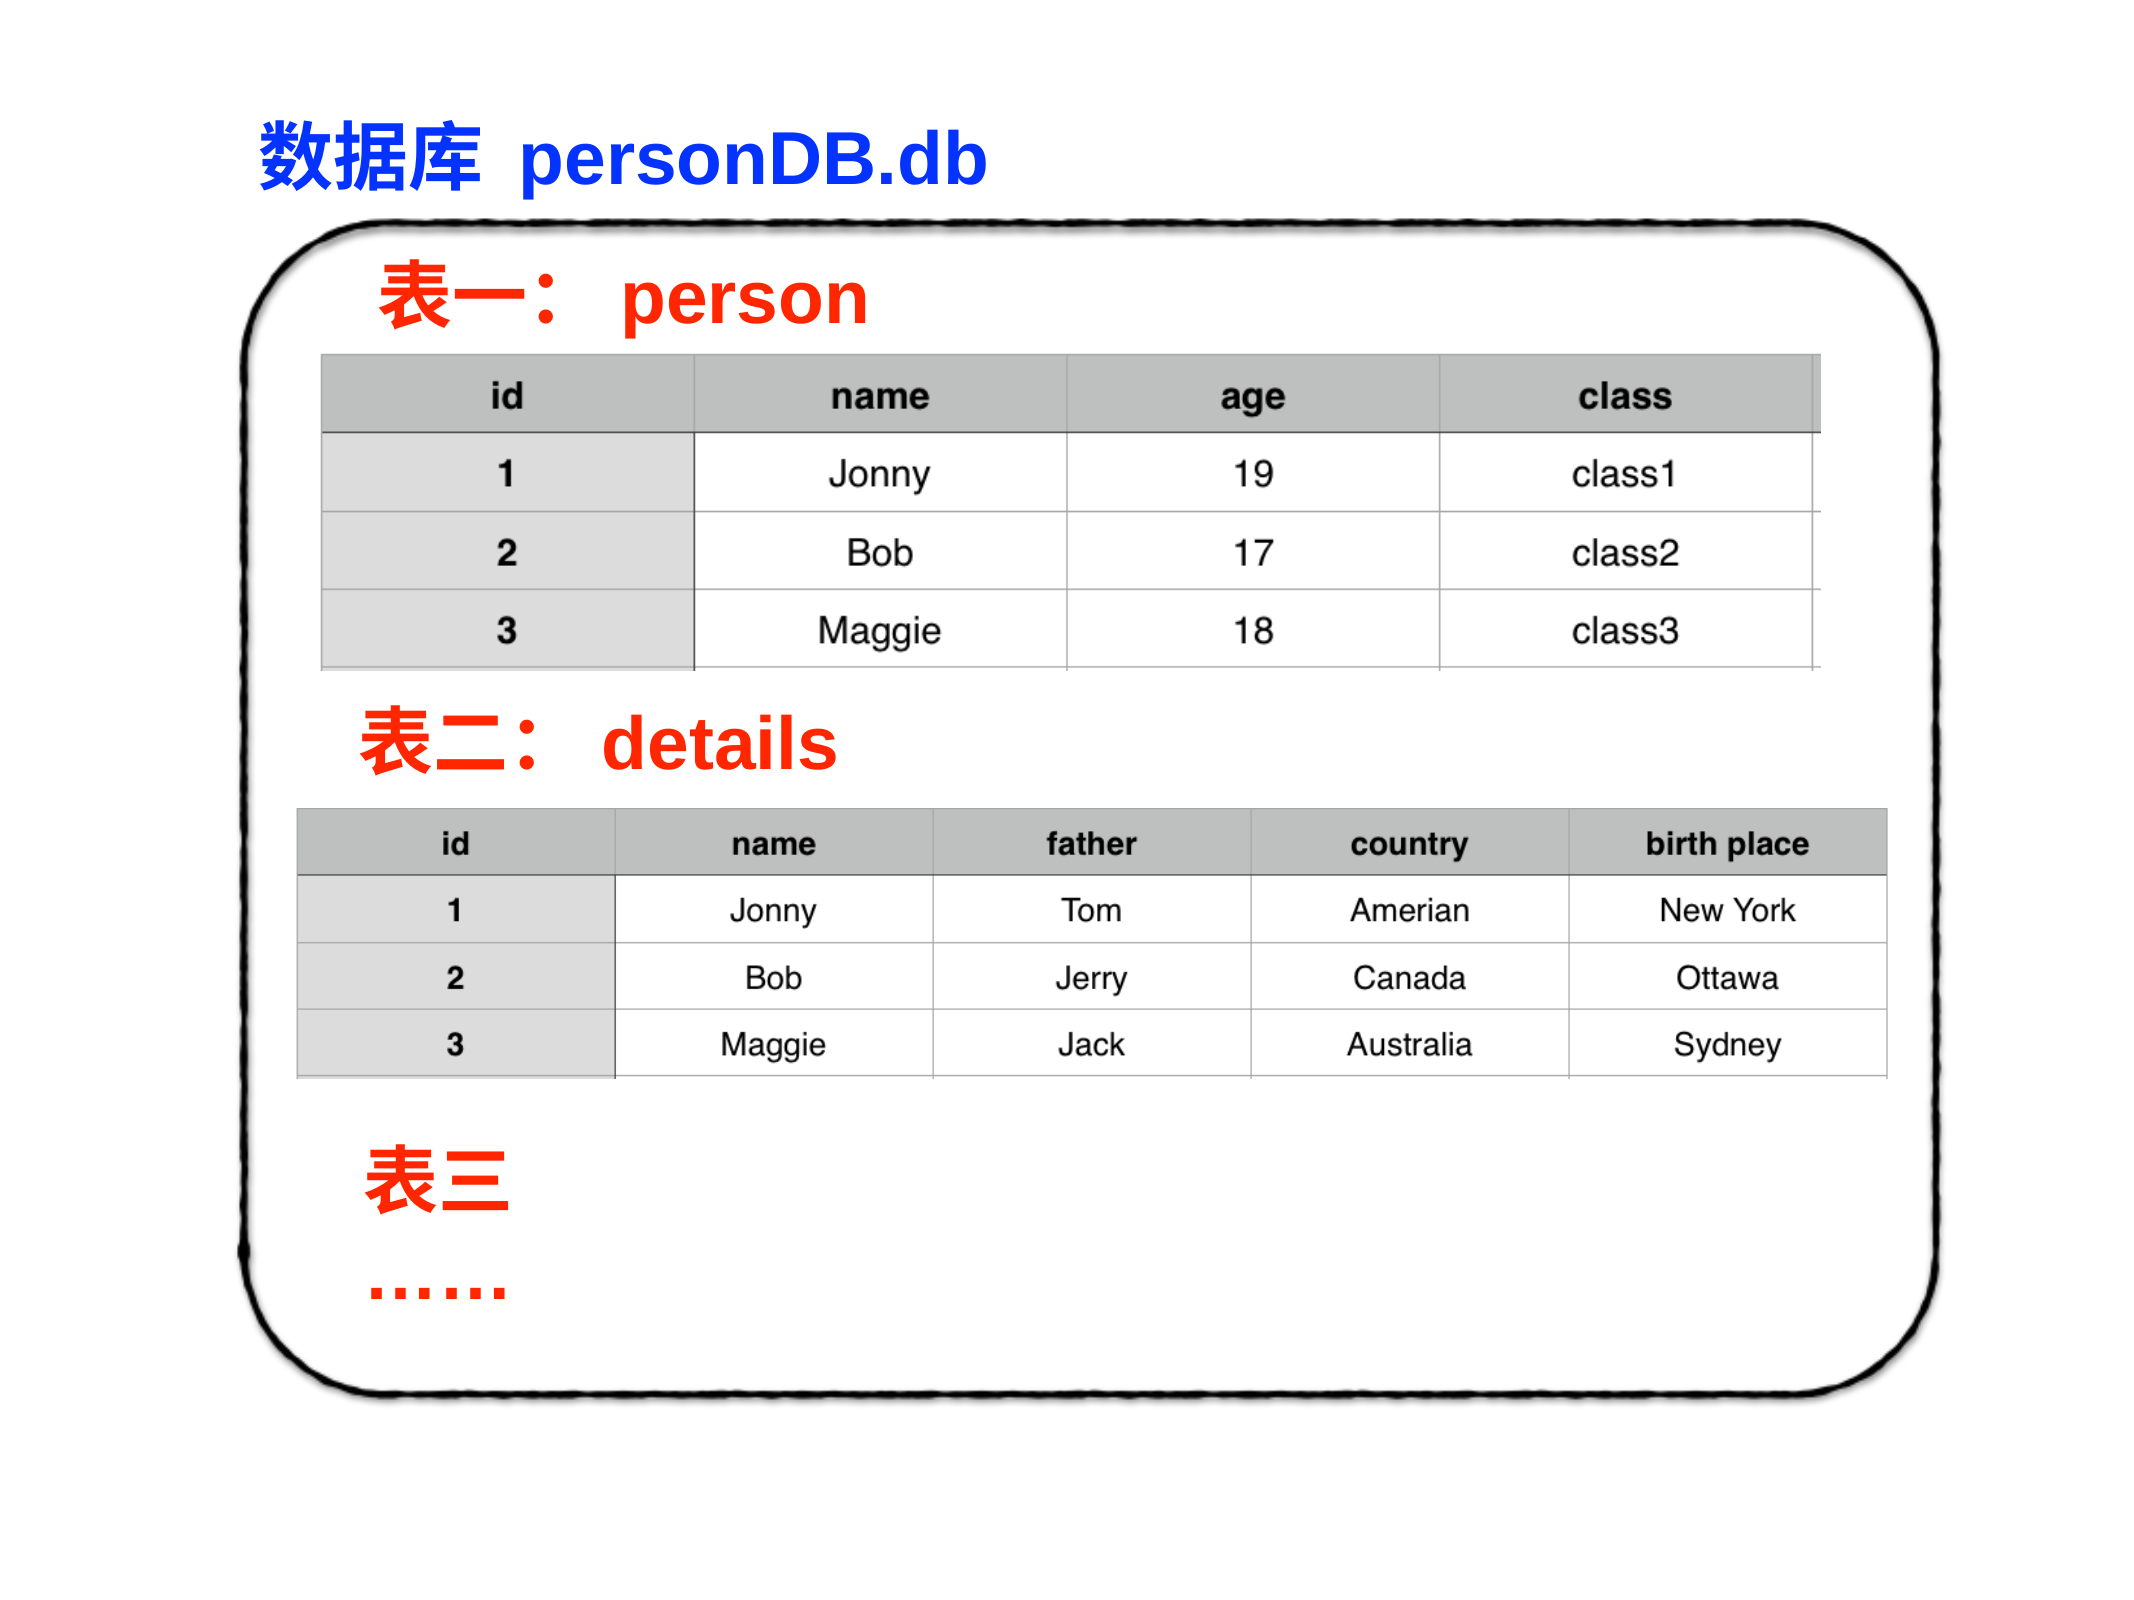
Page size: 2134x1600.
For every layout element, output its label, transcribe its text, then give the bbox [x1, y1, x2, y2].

text_box 数据库 personDB.db [250, 101, 998, 207]
picture [236, 215, 1946, 1405]
